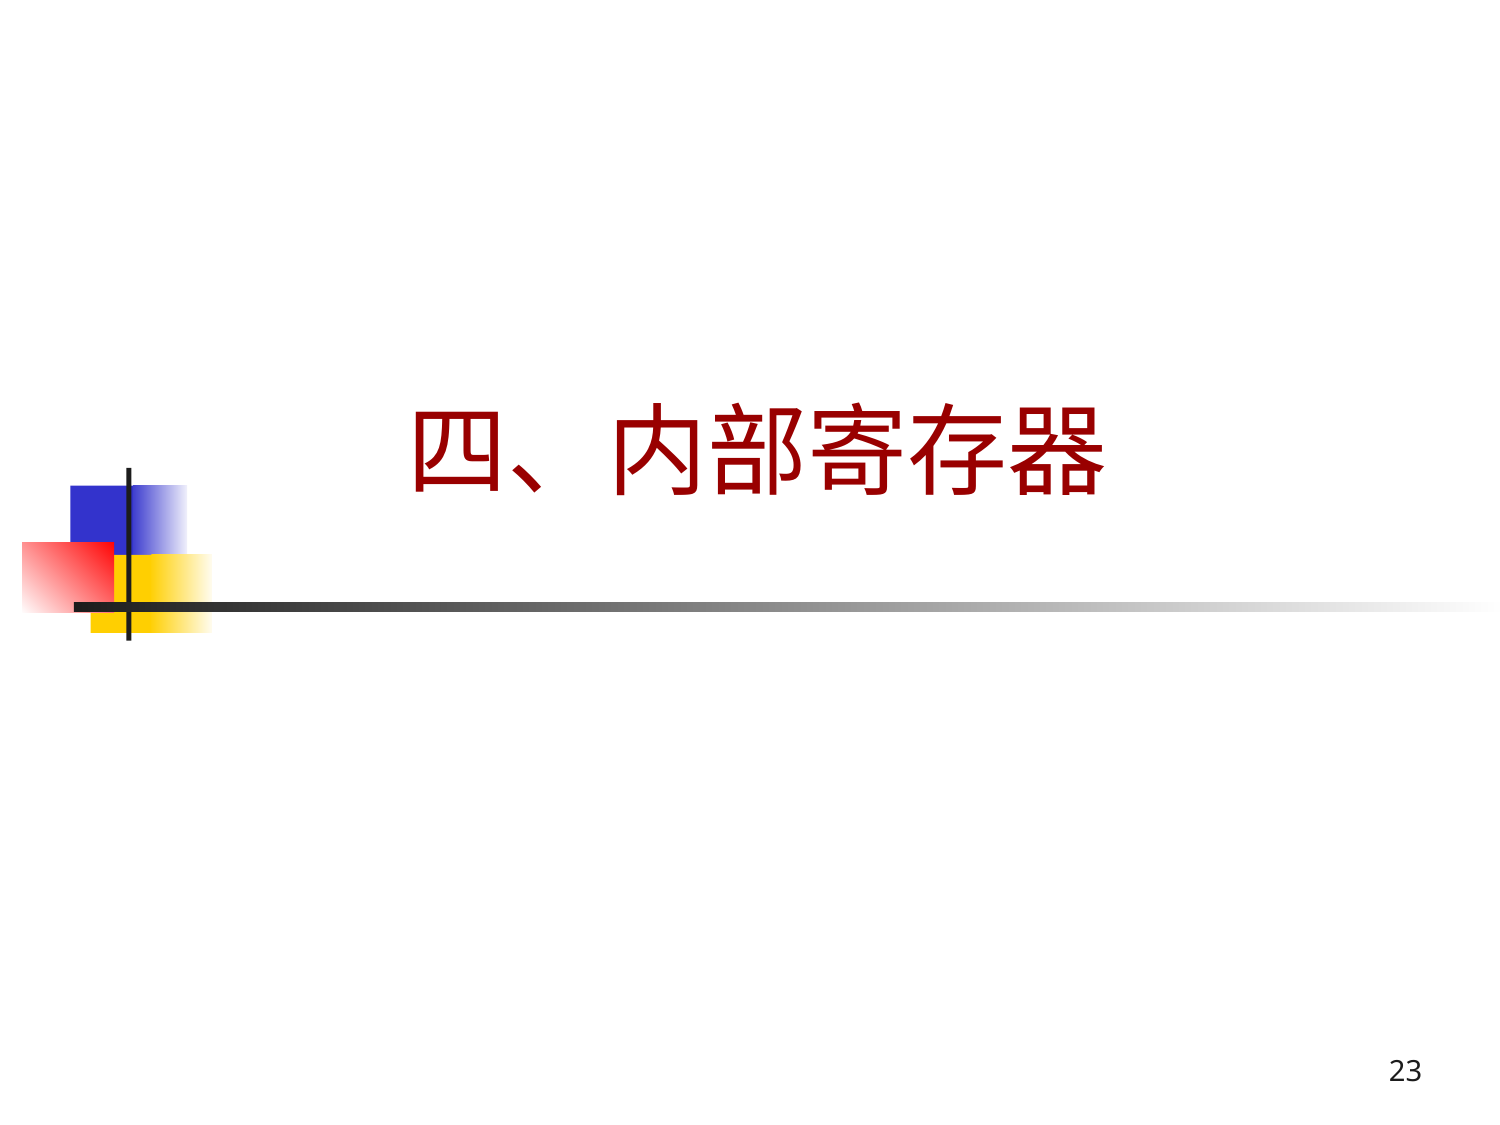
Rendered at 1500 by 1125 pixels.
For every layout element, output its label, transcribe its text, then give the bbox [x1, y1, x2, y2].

slide_number 23 [1124, 1024, 1438, 1101]
title 四、内部寄存器 [162, 275, 1353, 515]
